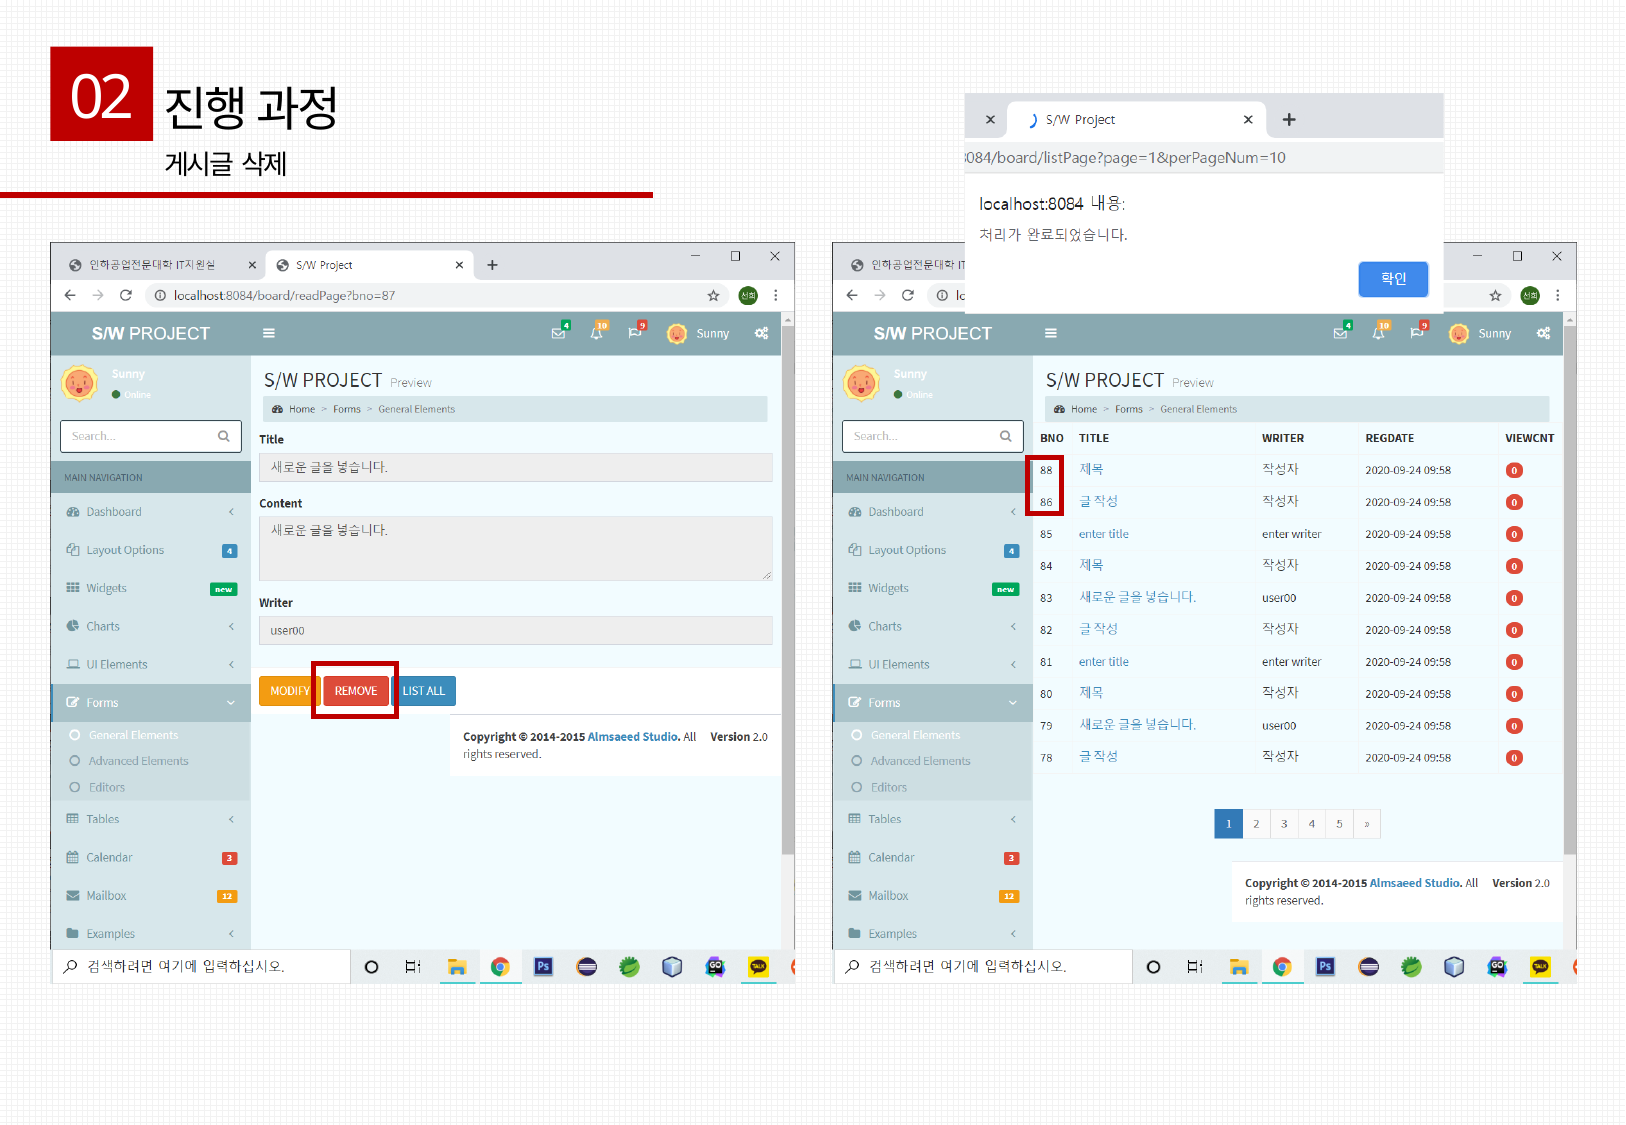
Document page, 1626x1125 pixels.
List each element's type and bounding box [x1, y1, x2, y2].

text_box [50, 46, 352, 189]
picture [50, 242, 795, 984]
picture [832, 93, 1577, 984]
